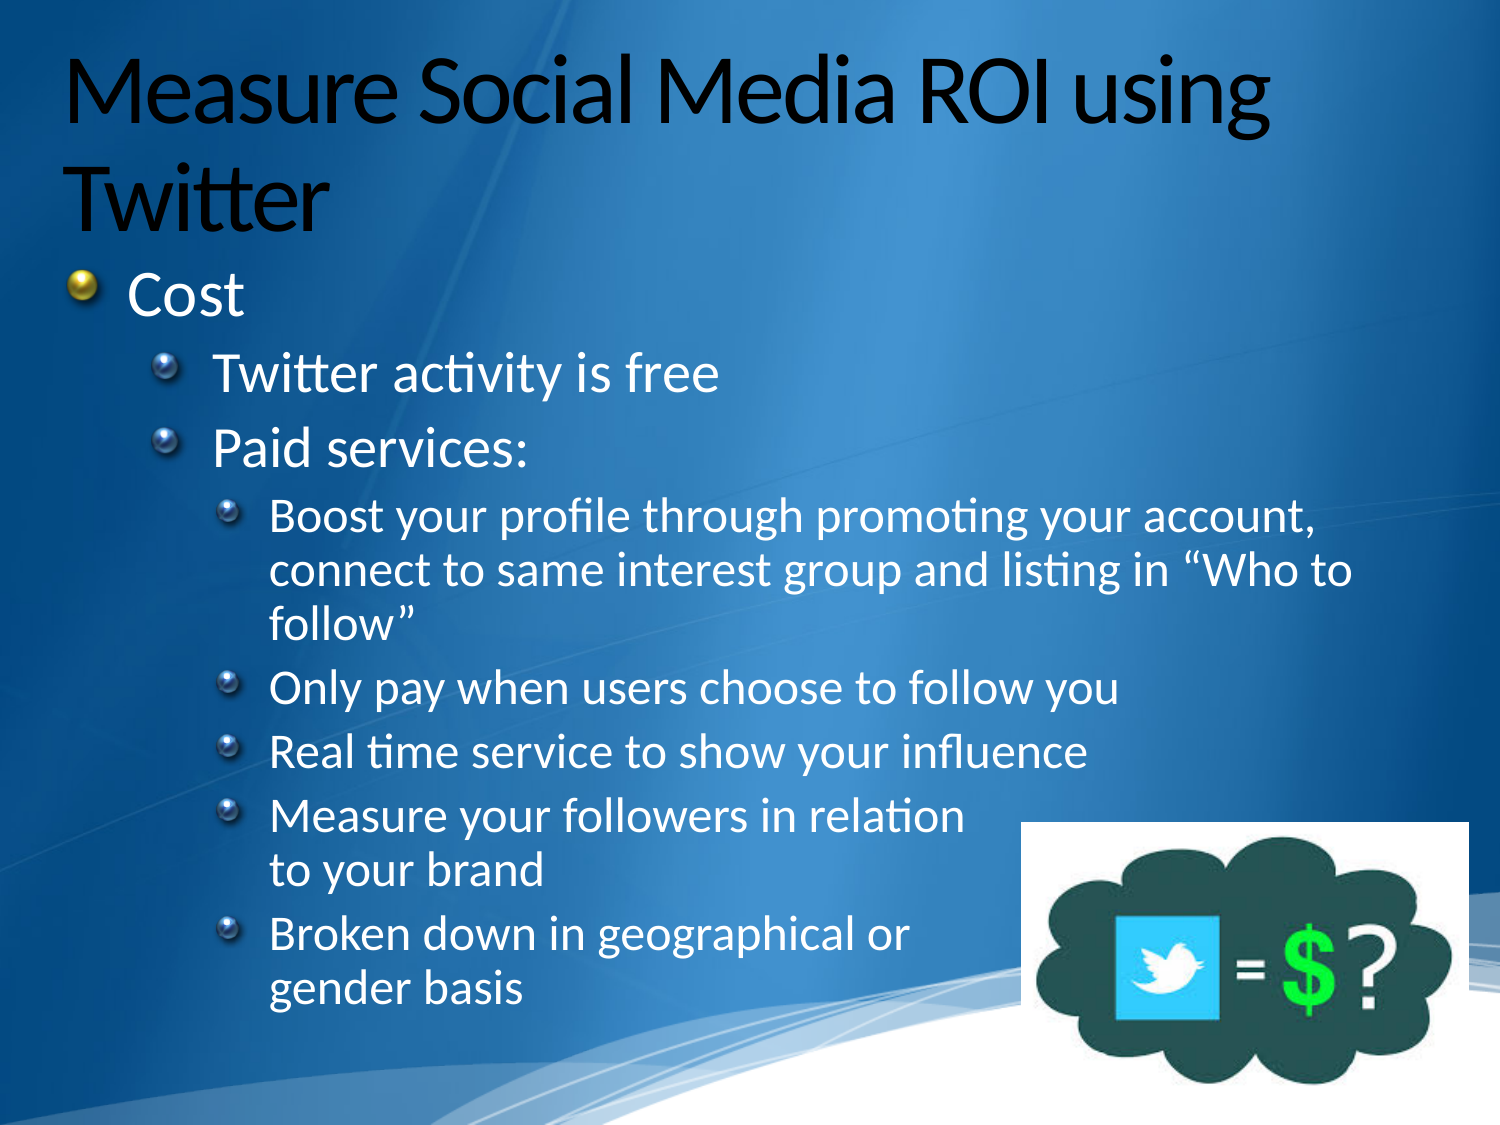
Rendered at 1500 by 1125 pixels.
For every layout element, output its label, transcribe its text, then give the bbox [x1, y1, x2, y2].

picture [0, 0, 1500, 1125]
title Measure Social Media ROI using Twitter [62, 37, 1438, 256]
list Cost Twitter activity is free Paid services: Boost your profile through promoting your account, connect to same interest group and listing in “Who to follow” Only pay when users choose to follow you Real time service to show your influence Measure your followers in relation to your brand Broken down in geographical or gender basis [62, 258, 1438, 1038]
